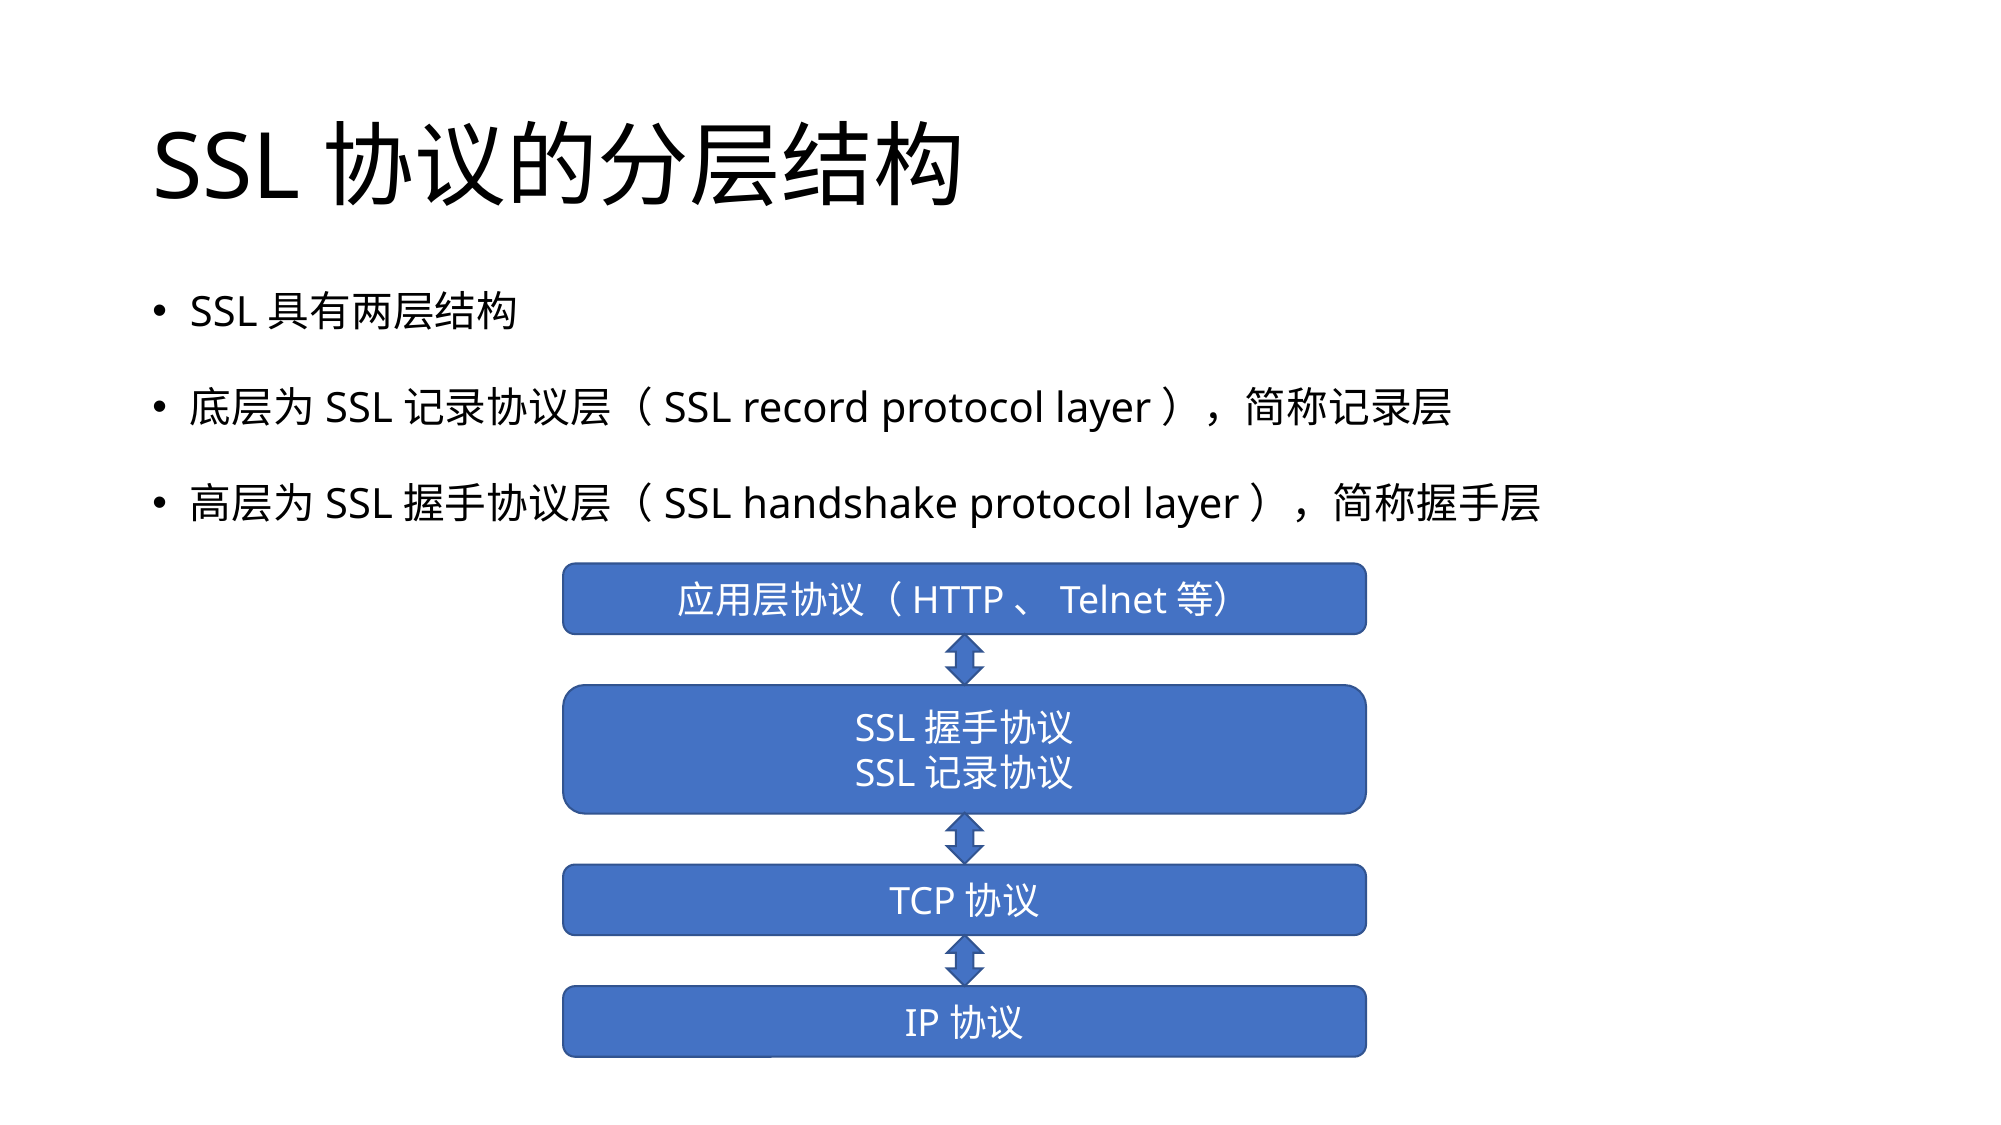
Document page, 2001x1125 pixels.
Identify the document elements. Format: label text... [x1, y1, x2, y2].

list SSL具有两层结构 底层为SSL记录协议层（SSL record protocol layer），简称记录层 高层为SSL握手协议层（SSL handshake protocol layer），简称握手层 [137, 252, 1863, 593]
text_box TCP协议 [562, 863, 1368, 937]
text_box [944, 632, 985, 687]
text_box 应用层协议（HTTP、Telnet等） [562, 562, 1368, 636]
text_box SSL握手协议 SSL记录协议 [562, 684, 1368, 815]
text_box [944, 933, 985, 988]
title SSL协议的分层结构 [137, 59, 1863, 252]
text_box [944, 811, 985, 866]
text_box IP协议 [562, 985, 1368, 1058]
